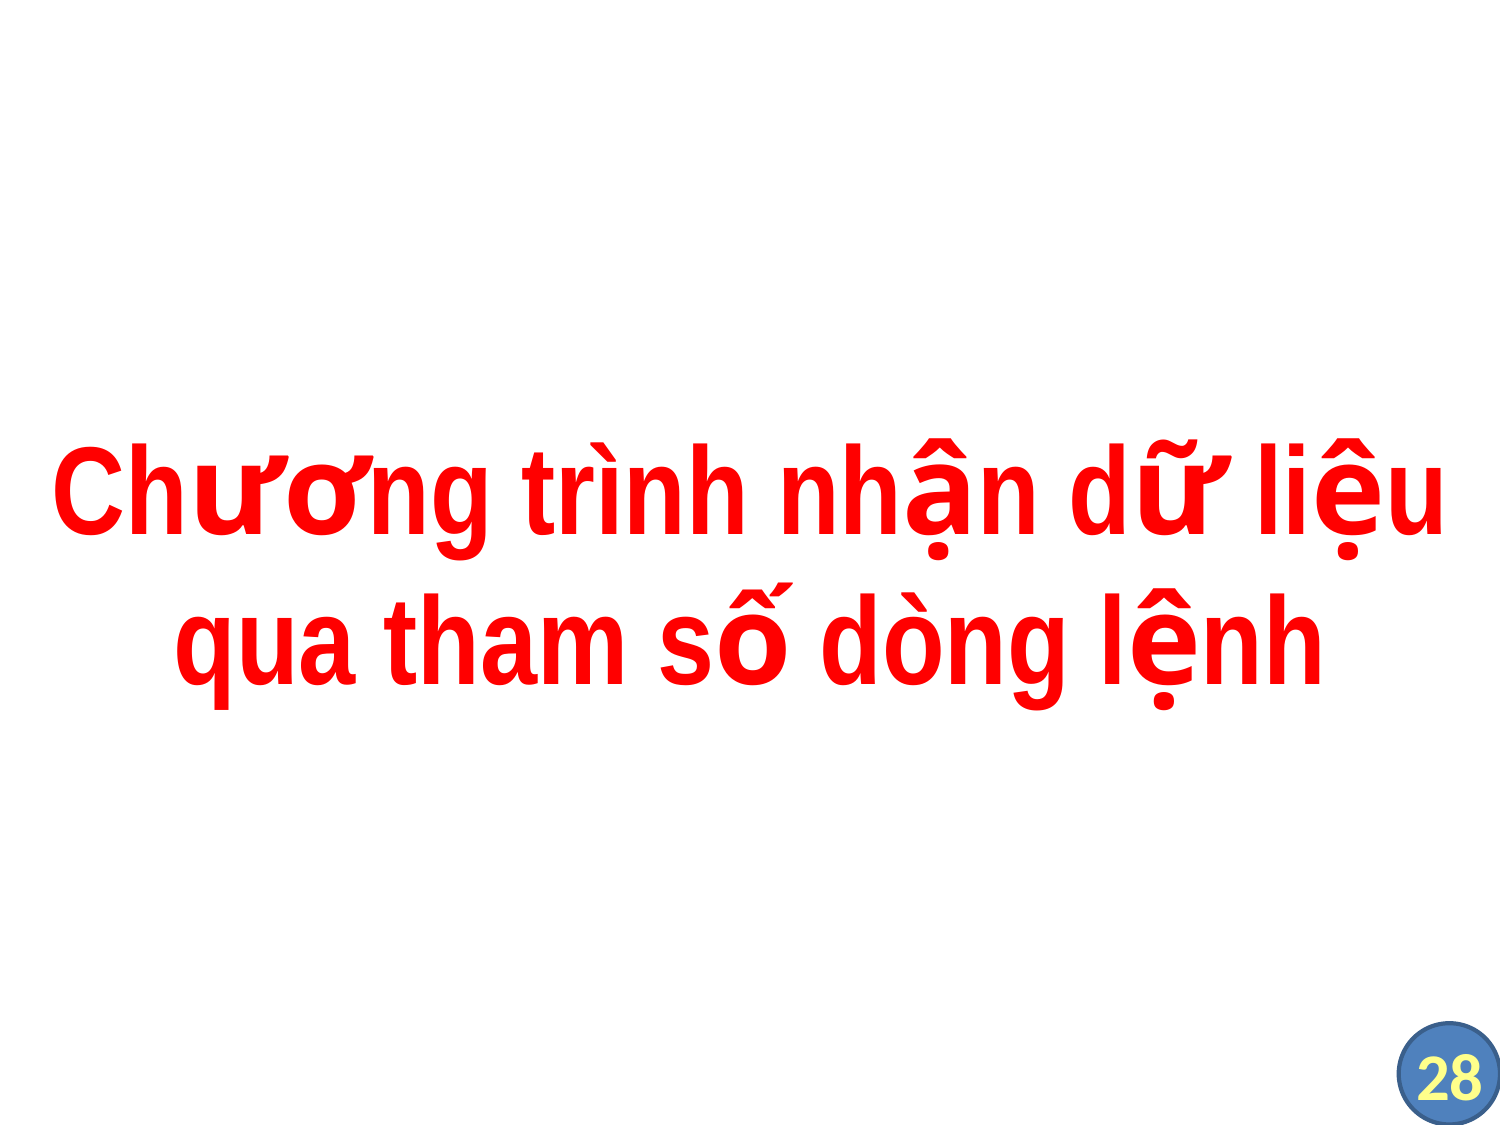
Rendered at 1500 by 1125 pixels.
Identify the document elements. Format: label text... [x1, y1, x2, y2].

slide_number 28 [1399, 1023, 1500, 1125]
title Chương trình nhận dữ liệu qua tham số dòng lệnh [0, 0, 1500, 1125]
